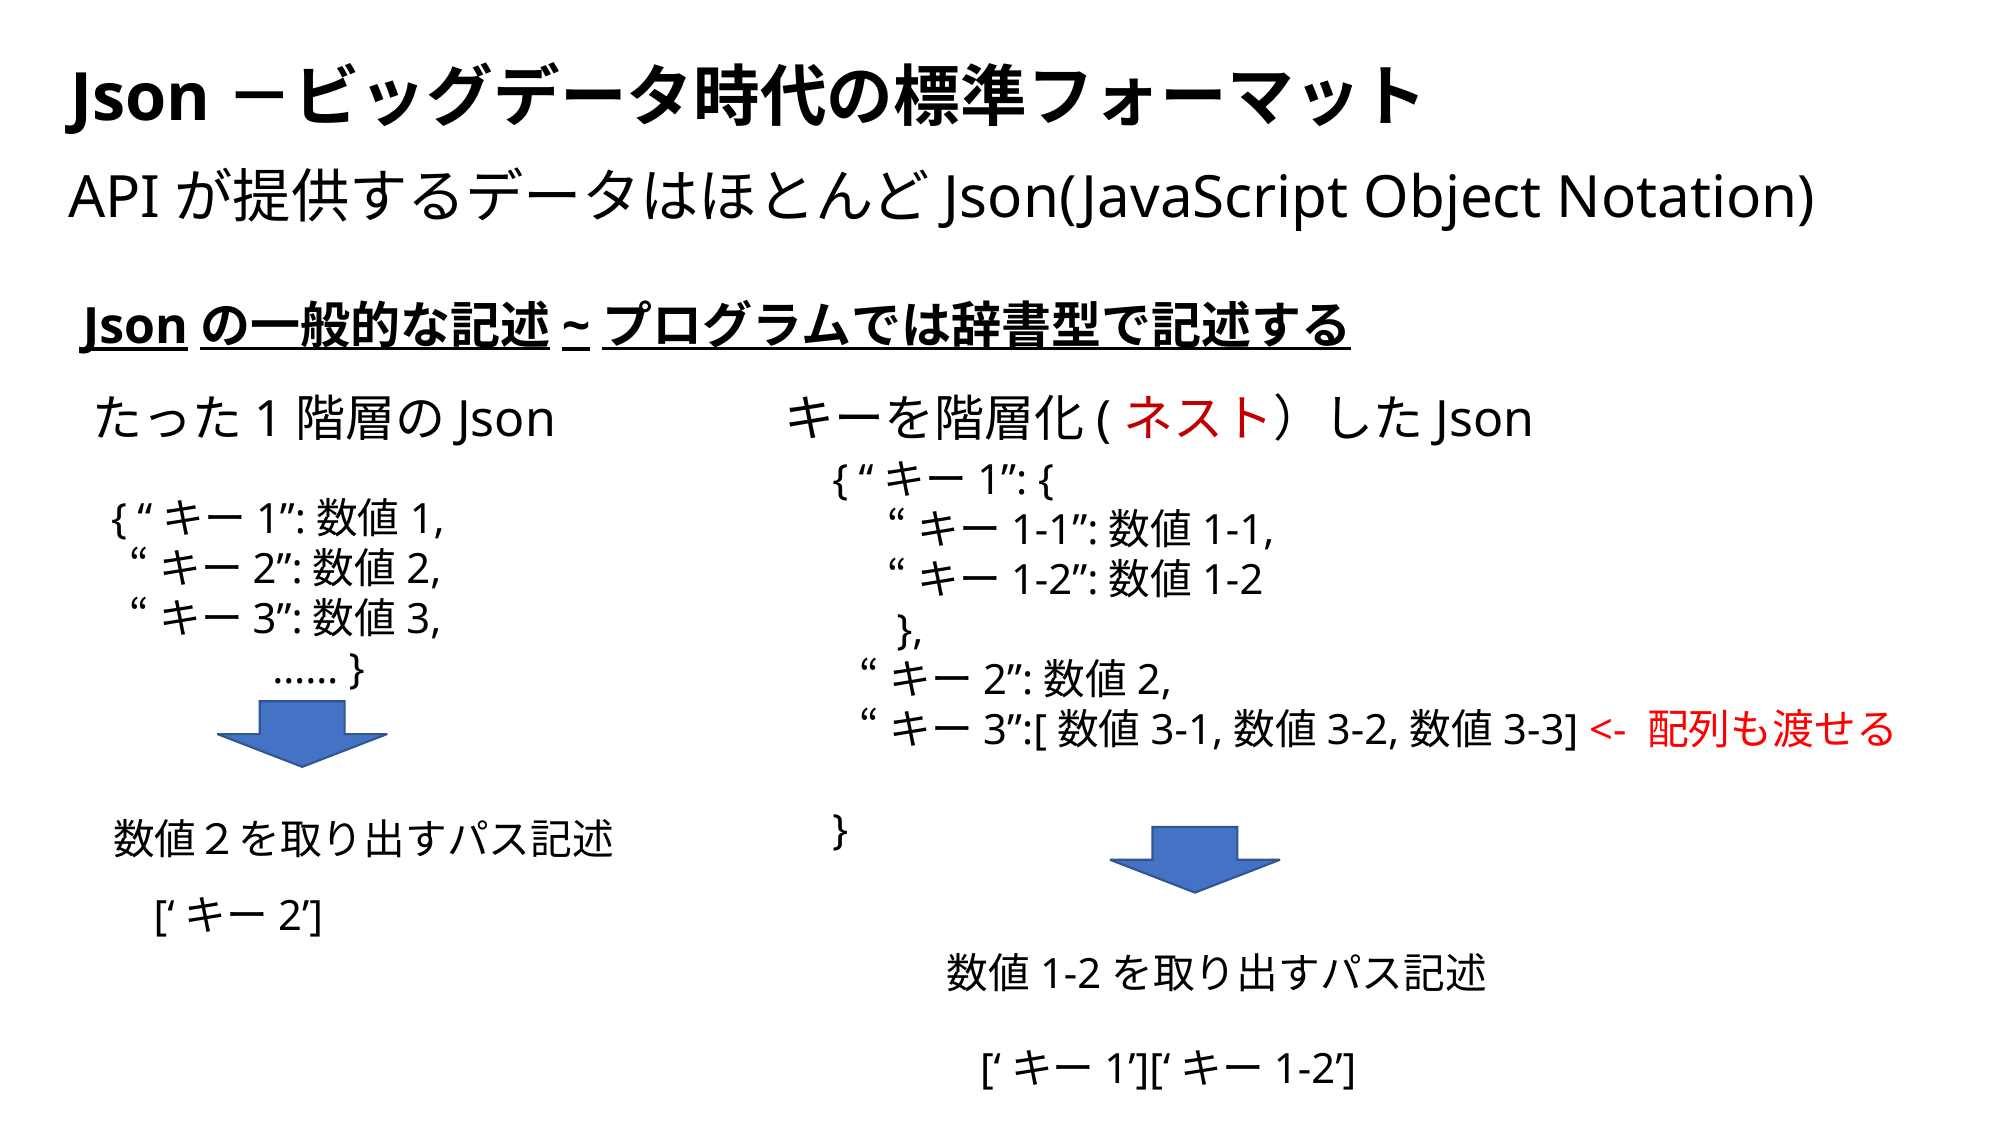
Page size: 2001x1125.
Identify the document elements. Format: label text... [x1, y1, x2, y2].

text_box [216, 700, 388, 768]
text_box [‘キー2’] [138, 880, 338, 946]
text_box キーを階層化(ネスト）したJson [769, 378, 1556, 454]
text_box Jsonの一般的な記述~プログラムでは辞書型で記述する [68, 285, 1366, 361]
text_box たった1階層のJson [78, 378, 769, 454]
text_box 数値1-2を取り出すパス記述 [931, 939, 1503, 1005]
text_box [1109, 825, 1281, 894]
text_box { “キー1”:数値1, “キー2”:数値2, “キー3”:数値3, …… } [96, 484, 565, 699]
text_box Json－ビッグデータ時代の標準フォーマット [0, 46, 1539, 142]
text_box [‘キー1’][‘キー1-2’] [965, 1034, 1372, 1100]
text_box APIが提供するデータはほとんどJson(JavaScript Object Notation) [53, 152, 2000, 237]
text_box { “キー1”: { “キー1-1”:数値1-1, “キー1-2”:数値1-2 }, “キー2”:数値2, “キー3”:[数値3-1,数値3-2,数値3-3] <- 配列も渡せる } [817, 445, 1949, 861]
text_box 数値２を取り出すパス記述 [98, 805, 630, 871]
